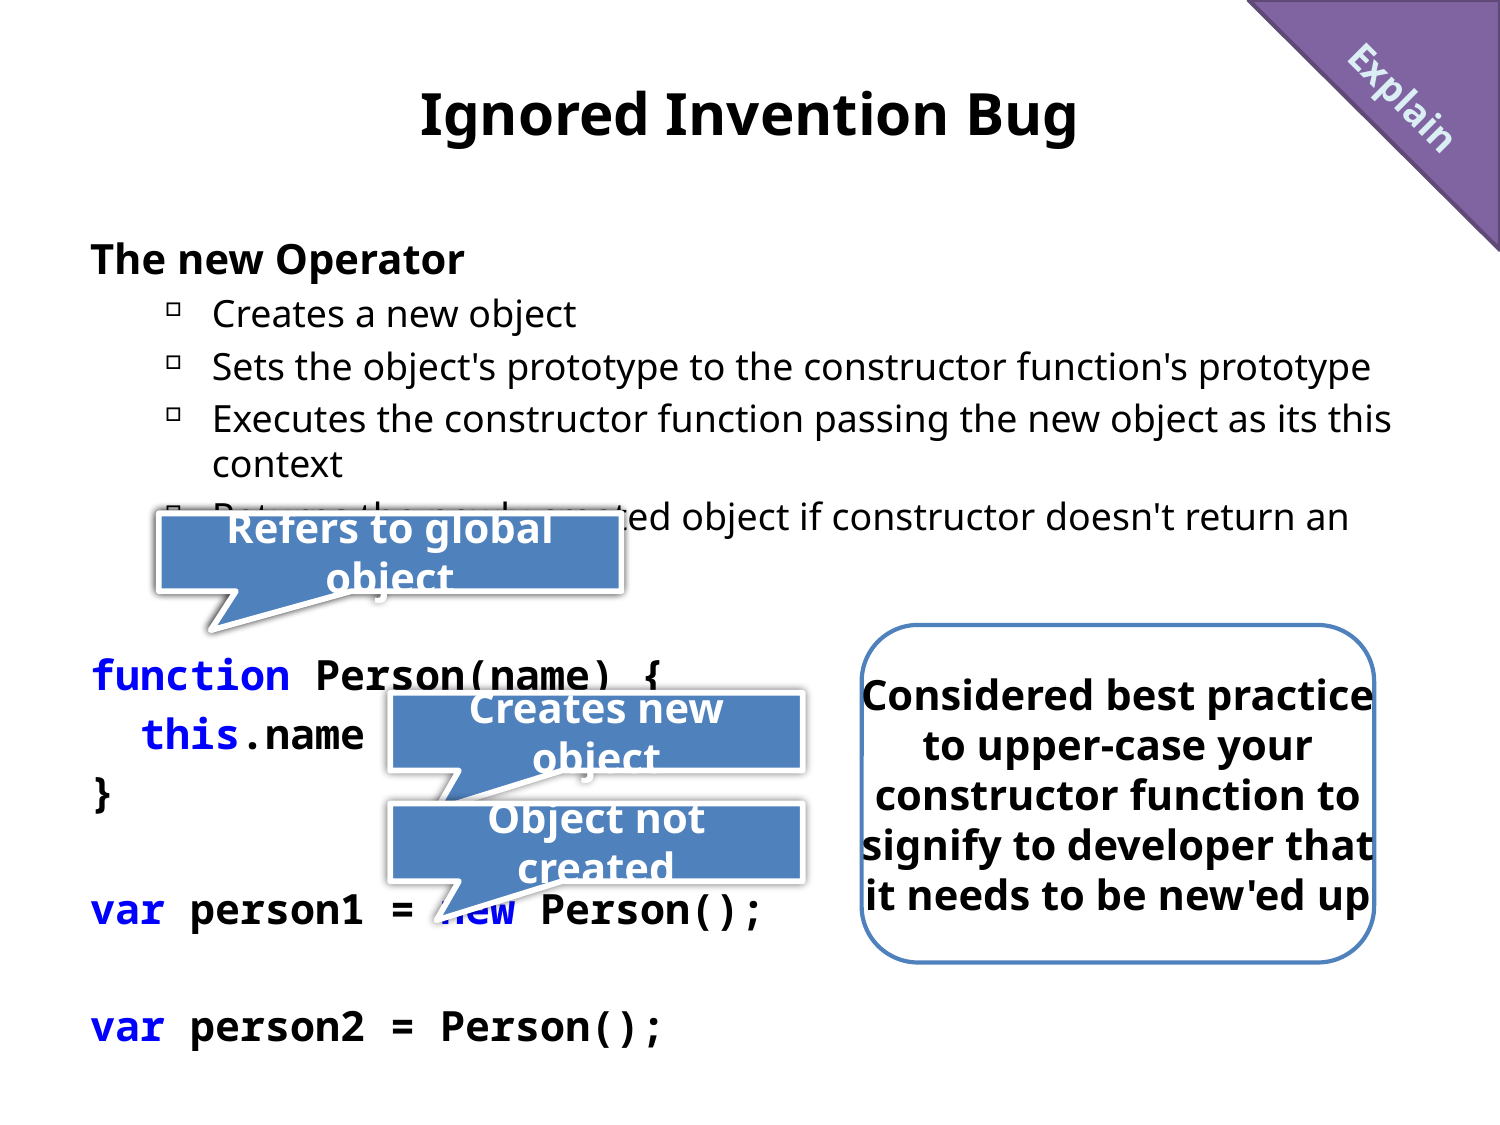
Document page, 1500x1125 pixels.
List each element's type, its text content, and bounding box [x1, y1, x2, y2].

list (function () { "use strict"; Object.defineProperty(window, "MEANING_OF_LIFE", { writable: false, value: 42 }); console.log(window.MEANING_OF_LIFE); window.MEANING_OF_LIFE = 24; console.log(window.MEANING_OF_LIFE); }()); [382, 685, 810, 927]
list The new Operator Creates a new object Sets the object's prototype to the constructor function's prototype Executes the constructor function passing the new object as its this context Returns the newly created object if constructor doesn't return an object function Person(name) { this.name = name; } var person1 = new Person(); var person2 = Person(); [74, 224, 1426, 1076]
title Ignored Invention Bug [74, 49, 1242, 176]
text_box Creates new object [387, 689, 806, 794]
text_box Refers to global object [155, 510, 625, 633]
text_box Object not created [387, 800, 806, 924]
text_box Considered best practice to upper-case your constructor function to signify to developer that it needs to be new'ed up [859, 622, 1377, 965]
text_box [1248, 0, 1500, 250]
